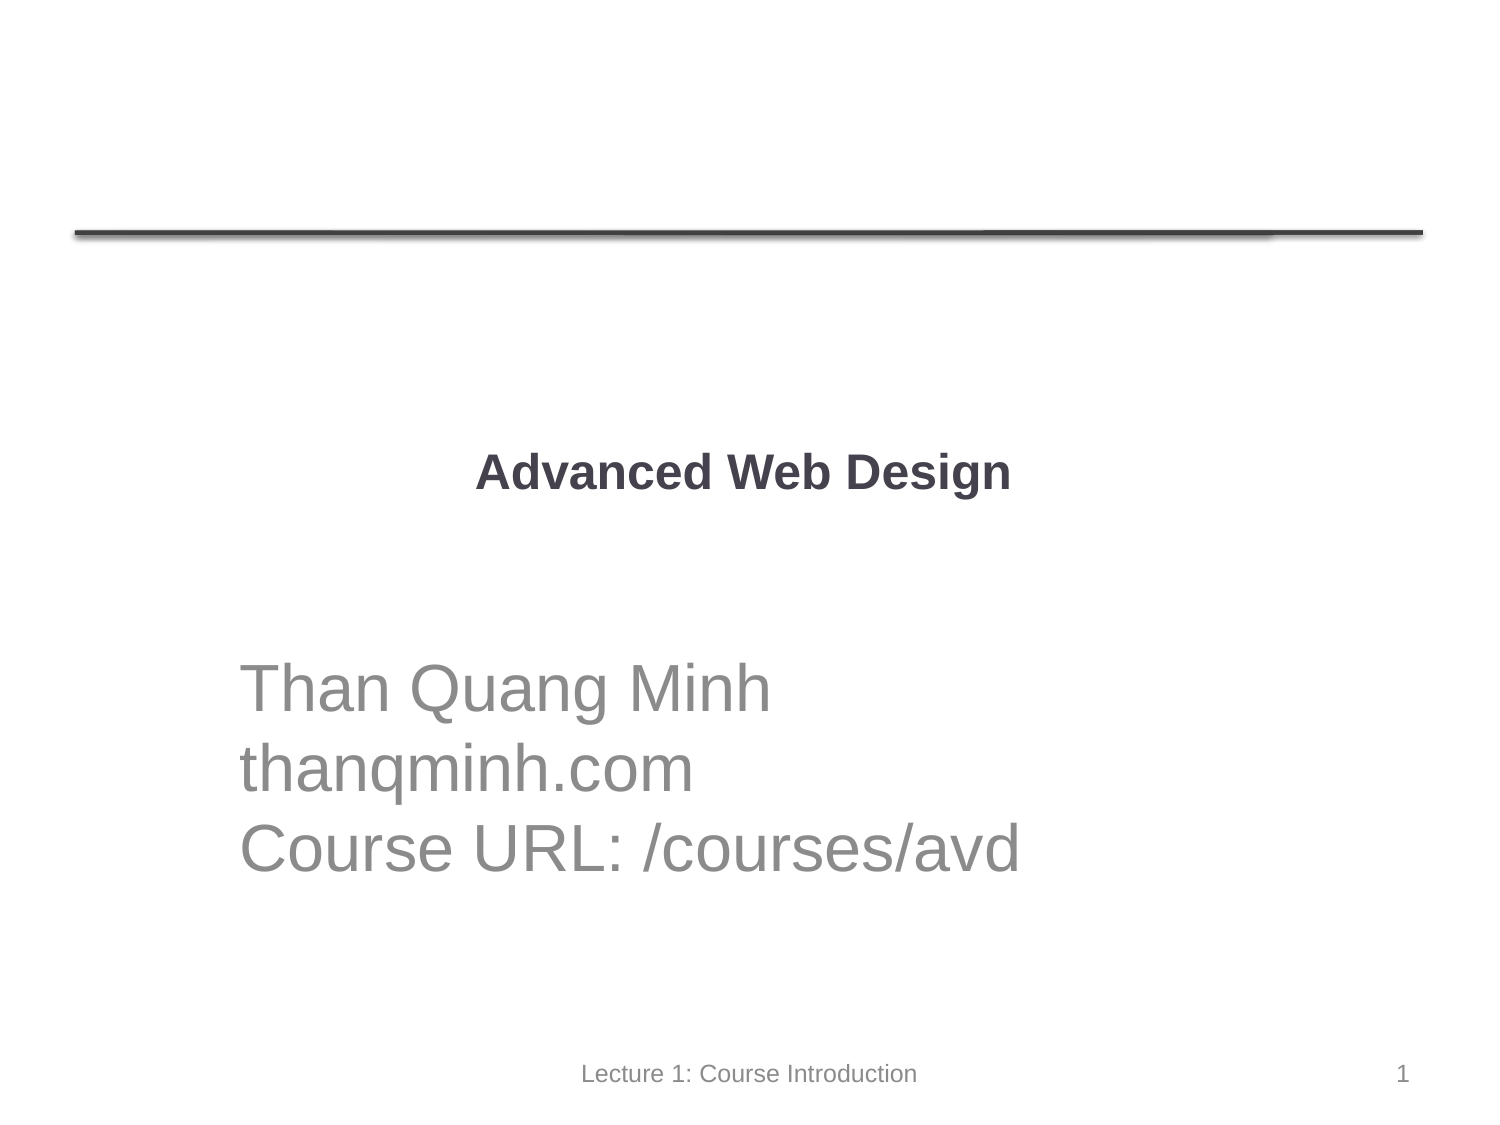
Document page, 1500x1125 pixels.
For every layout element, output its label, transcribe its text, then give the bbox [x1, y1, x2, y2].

footer Lecture 1: Course Introduction [512, 1042, 988, 1103]
title Advanced Web Design [61, 349, 1426, 591]
subtitle Than Quang Minh thanqminh.com Course URL: /courses/avd [225, 637, 1275, 956]
slide_number 1 [1074, 1042, 1425, 1103]
